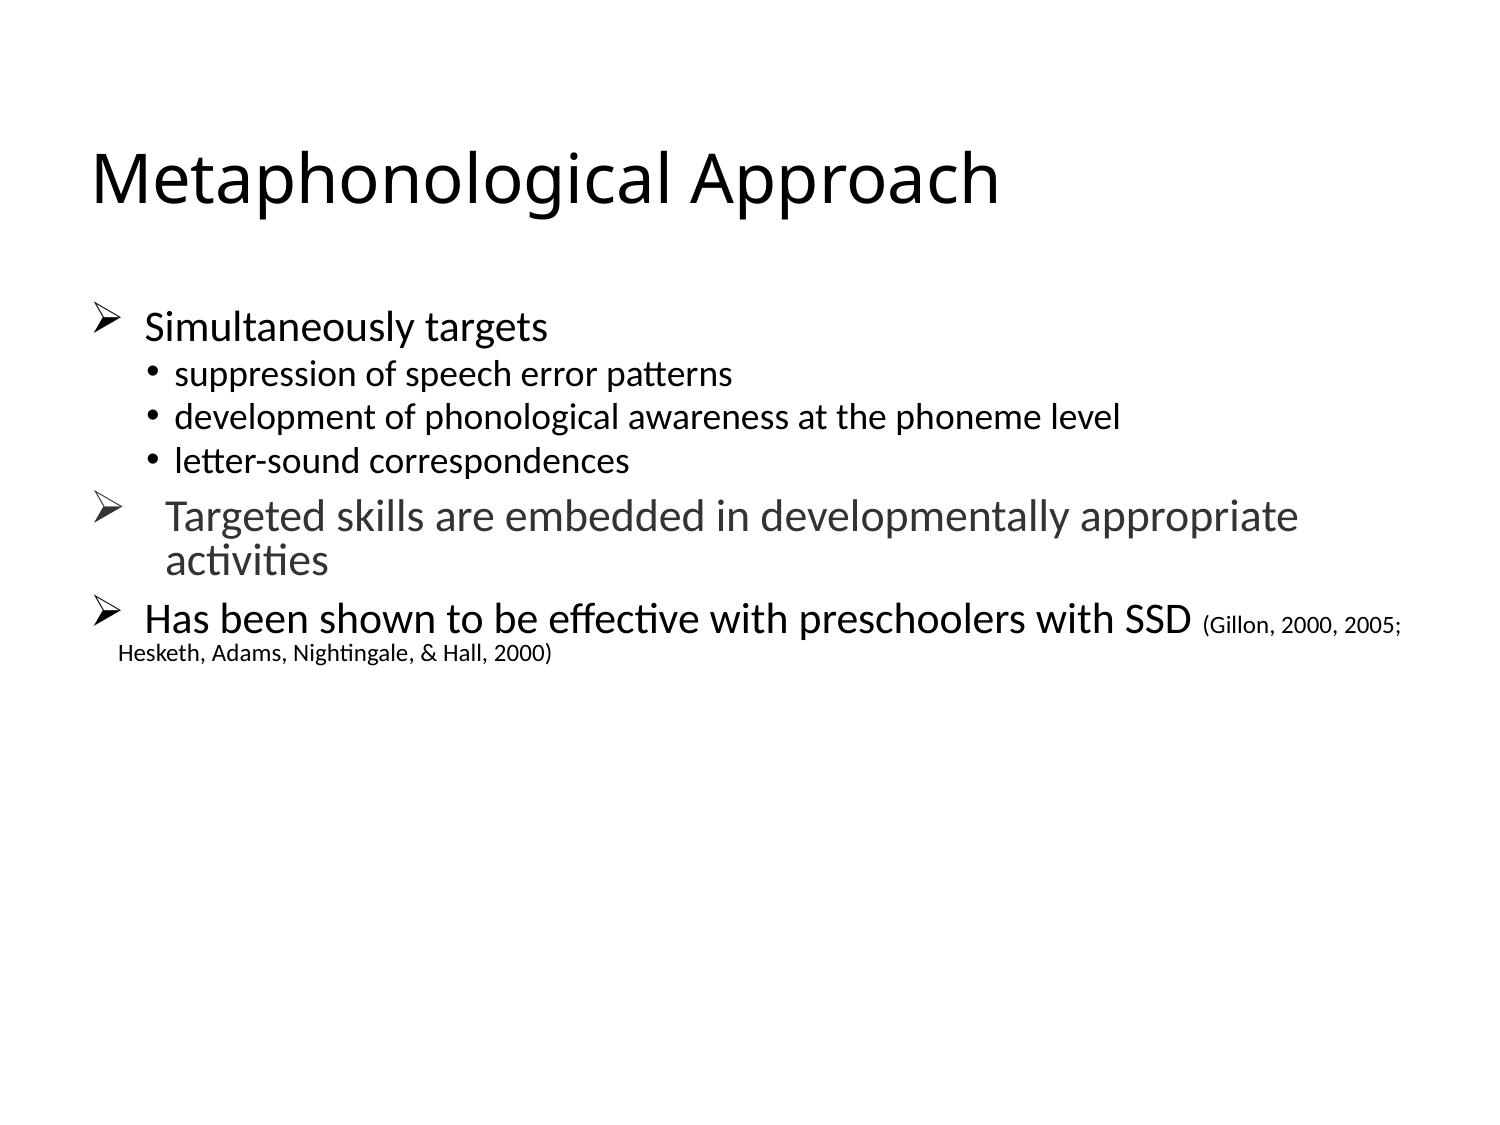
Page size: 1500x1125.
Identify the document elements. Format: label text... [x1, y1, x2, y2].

title Metaphonological Approach [75, 87, 1425, 275]
list Simultaneously targets suppression of speech error patterns development of phonological awareness at the phoneme level letter-sound correspondences Targeted skills are embedded in developmentally appropriate activities Has been shown to be effective with preschoolers with SSD (Gillon, 2000, 2005; Hesketh, Adams, Nightingale, & Hall, 2000) [75, 299, 1450, 1044]
